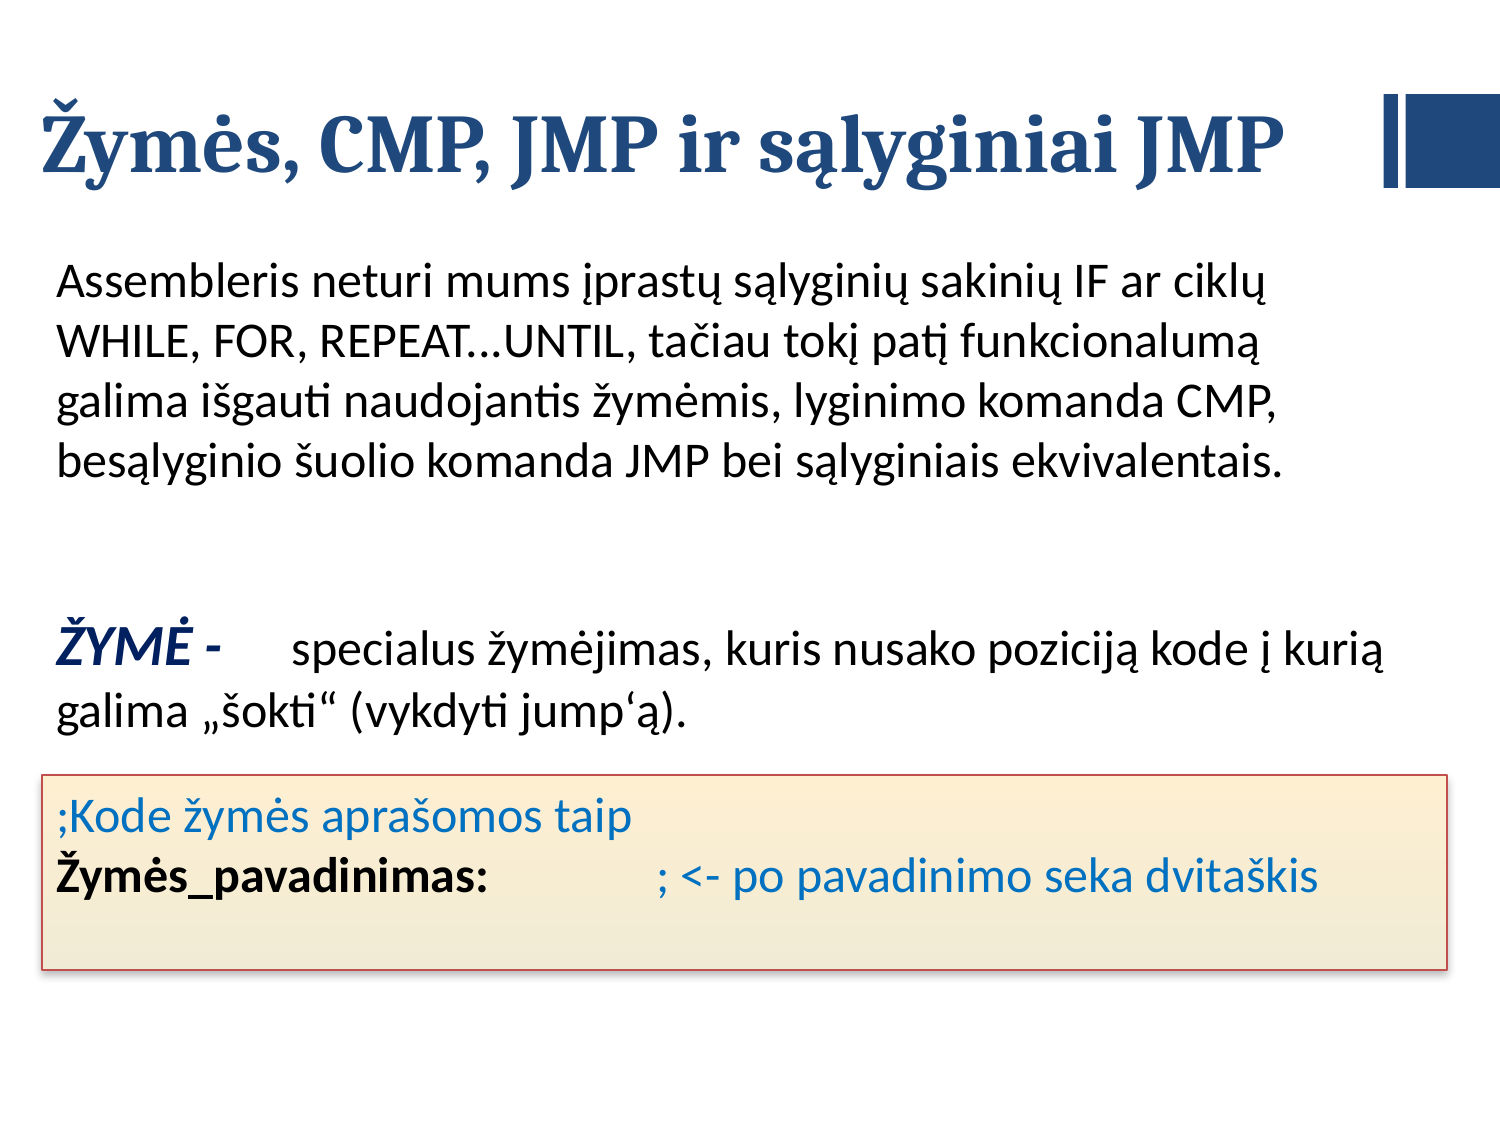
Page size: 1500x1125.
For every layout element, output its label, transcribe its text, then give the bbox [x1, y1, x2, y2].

title Žymės, CMP, JMP ir sąlyginiai JMP [26, 8, 1376, 197]
text_box Assembleris neturi mums įprastų sąlyginių sakinių IF ar ciklų WHILE, FOR, REPEAT...UNTIL, tačiau tokį patį funkcionalumą galima išgauti naudojantis žymėmis, lyginimo komanda CMP, besąlyginio šuolio komanda JMP bei sąlyginiais ekvivalentais. ŽYMĖ - specialus žymėjimas, kuris nusako poziciją kode į kurią galima „šokti“ (vykdyti jump‘ą). [41, 239, 1412, 774]
text_box ;Kode žymės aprašomos taip Žymės_pavadinimas: ; <- po pavadinimo seka dvitaškis [41, 774, 1448, 971]
